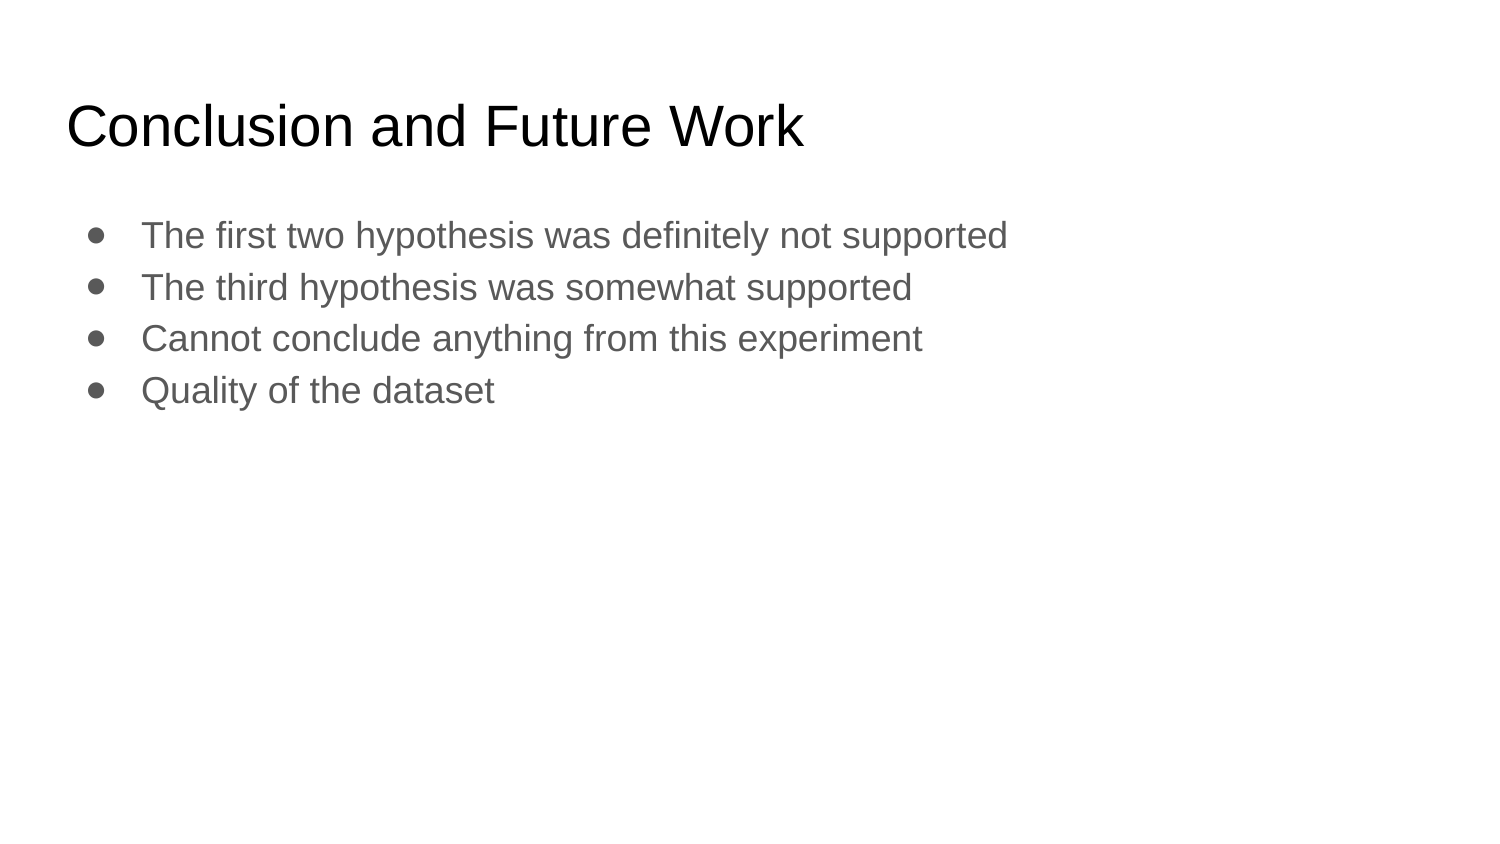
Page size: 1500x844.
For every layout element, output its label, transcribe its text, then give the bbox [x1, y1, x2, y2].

title Conclusion and Future Work [51, 72, 1449, 167]
list The first two hypothesis was definitely not supported The third hypothesis was somewhat supported Cannot conclude anything from this experiment Quality of the dataset [51, 189, 1449, 750]
